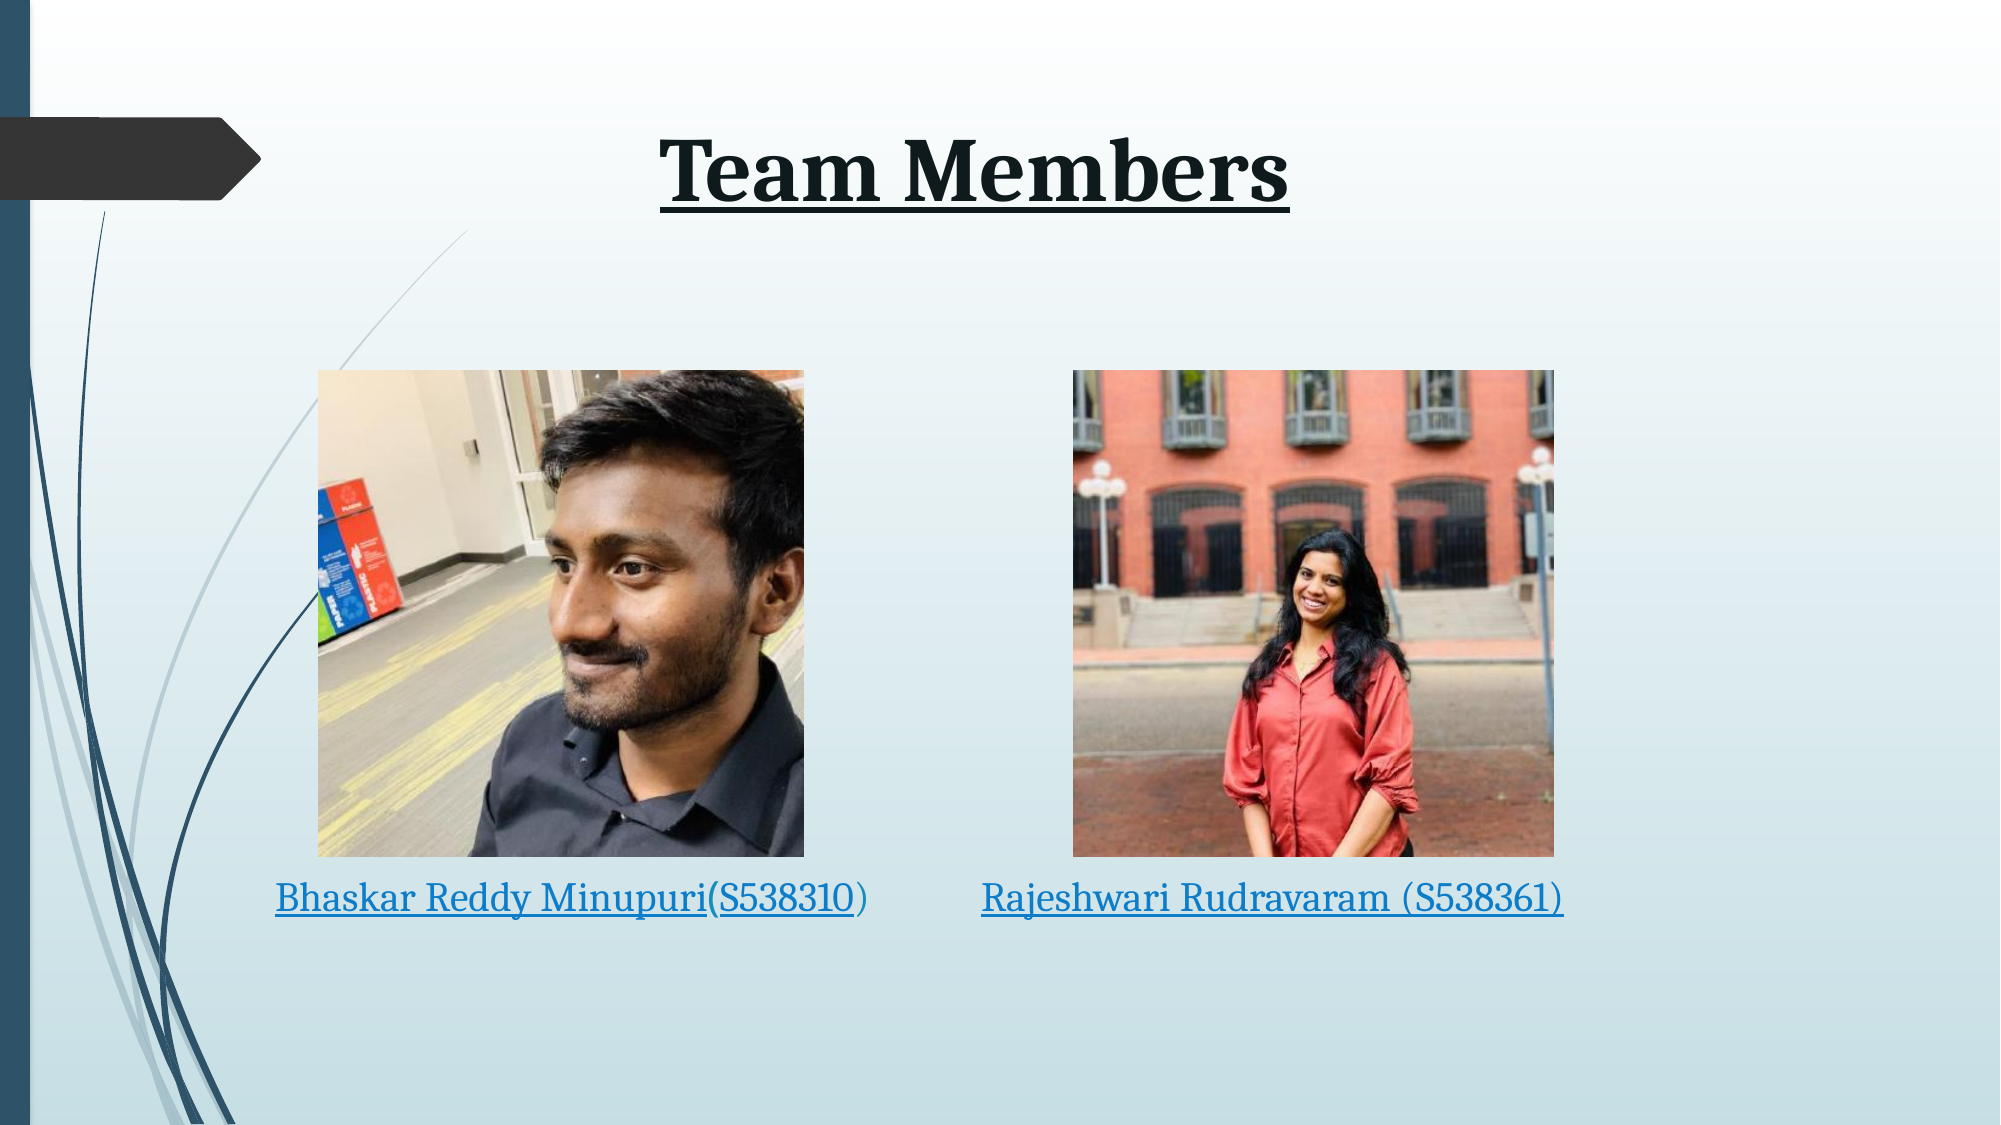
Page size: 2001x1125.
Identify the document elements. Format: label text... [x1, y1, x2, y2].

picture [1073, 370, 1555, 857]
title Team Members Bhaskar Reddy Minupuri (S538310) Rajeshwari Rudravaram (S538361) [260, 102, 1888, 1125]
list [318, 370, 805, 857]
